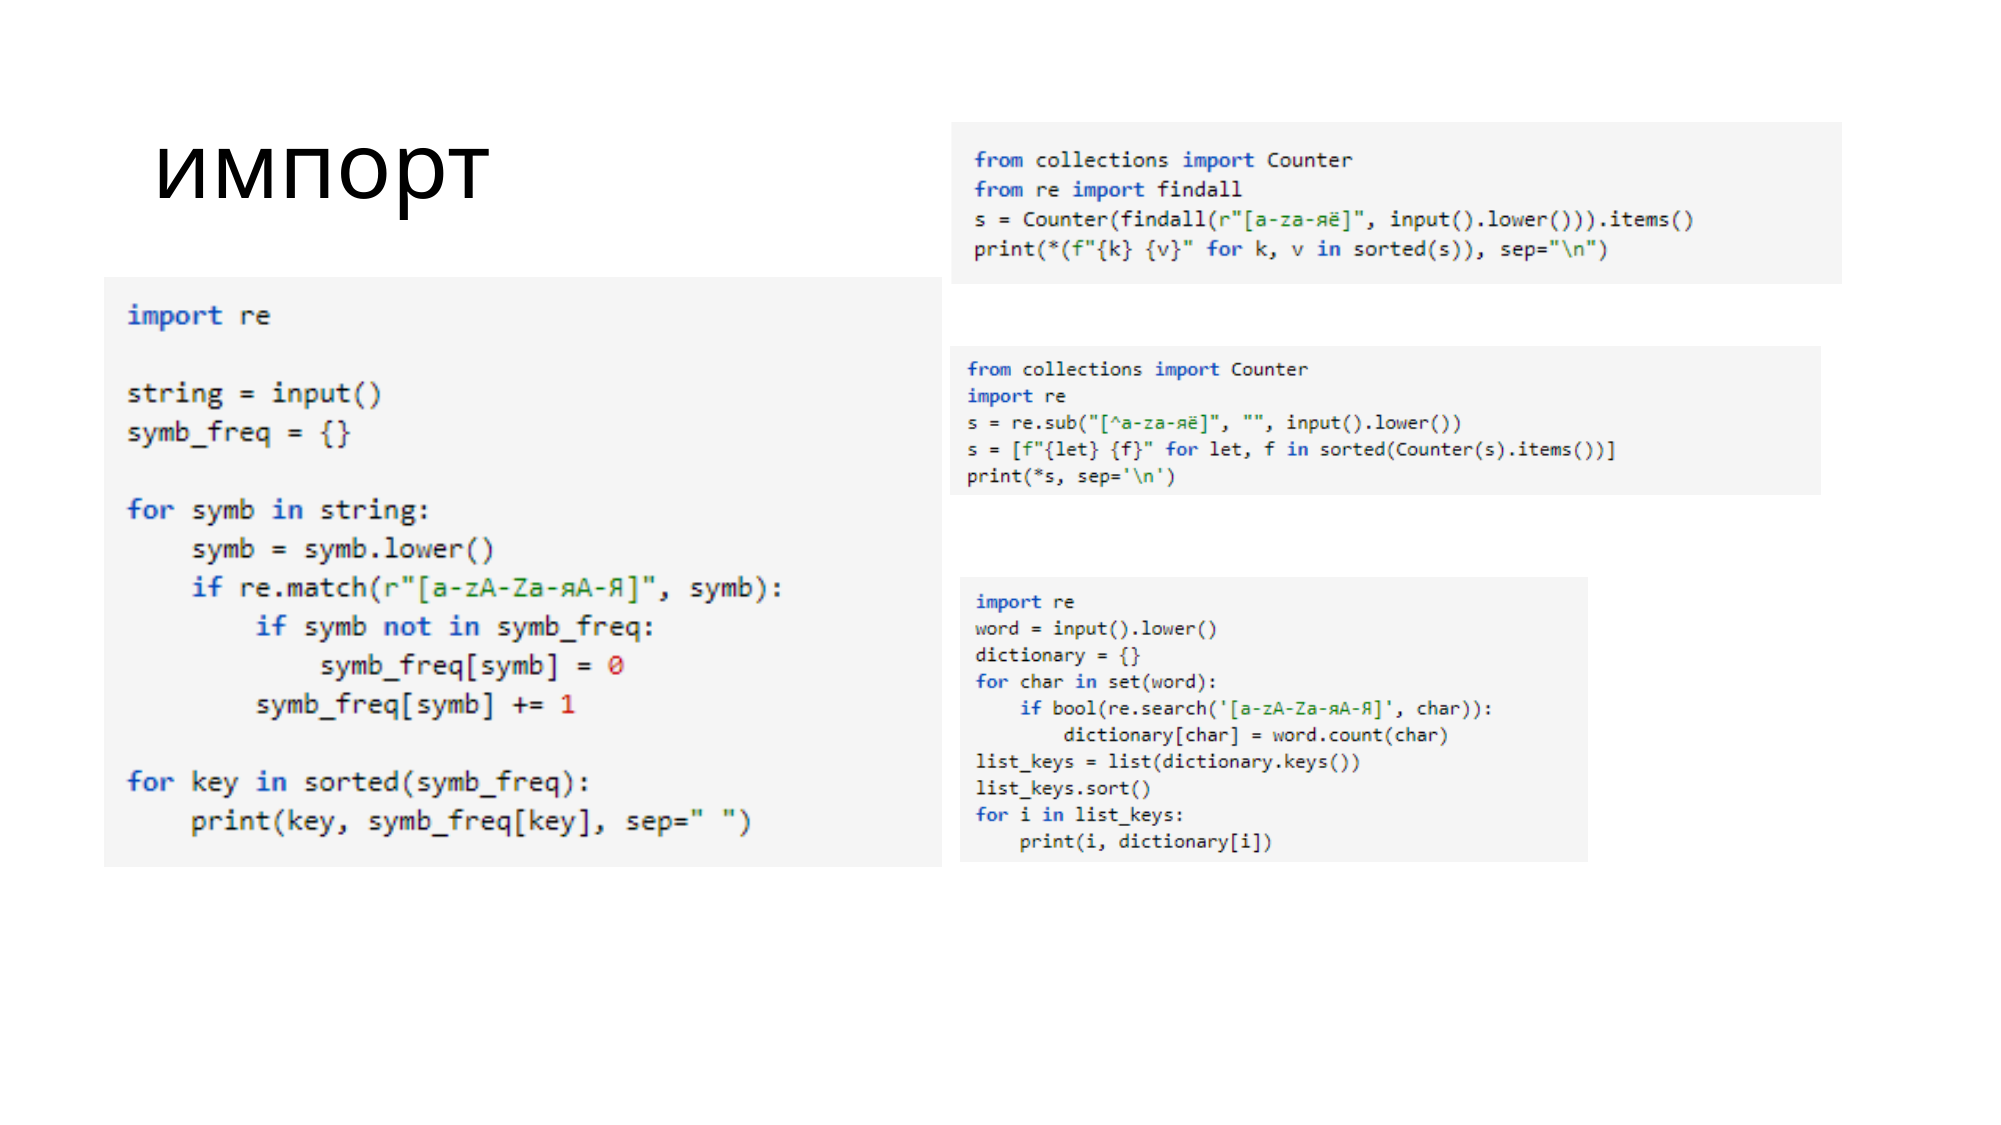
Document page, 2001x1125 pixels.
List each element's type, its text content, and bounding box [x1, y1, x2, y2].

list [104, 277, 942, 867]
picture [950, 122, 1842, 284]
picture [950, 346, 1821, 495]
picture [960, 577, 1588, 862]
title импорт [137, 59, 1863, 278]
